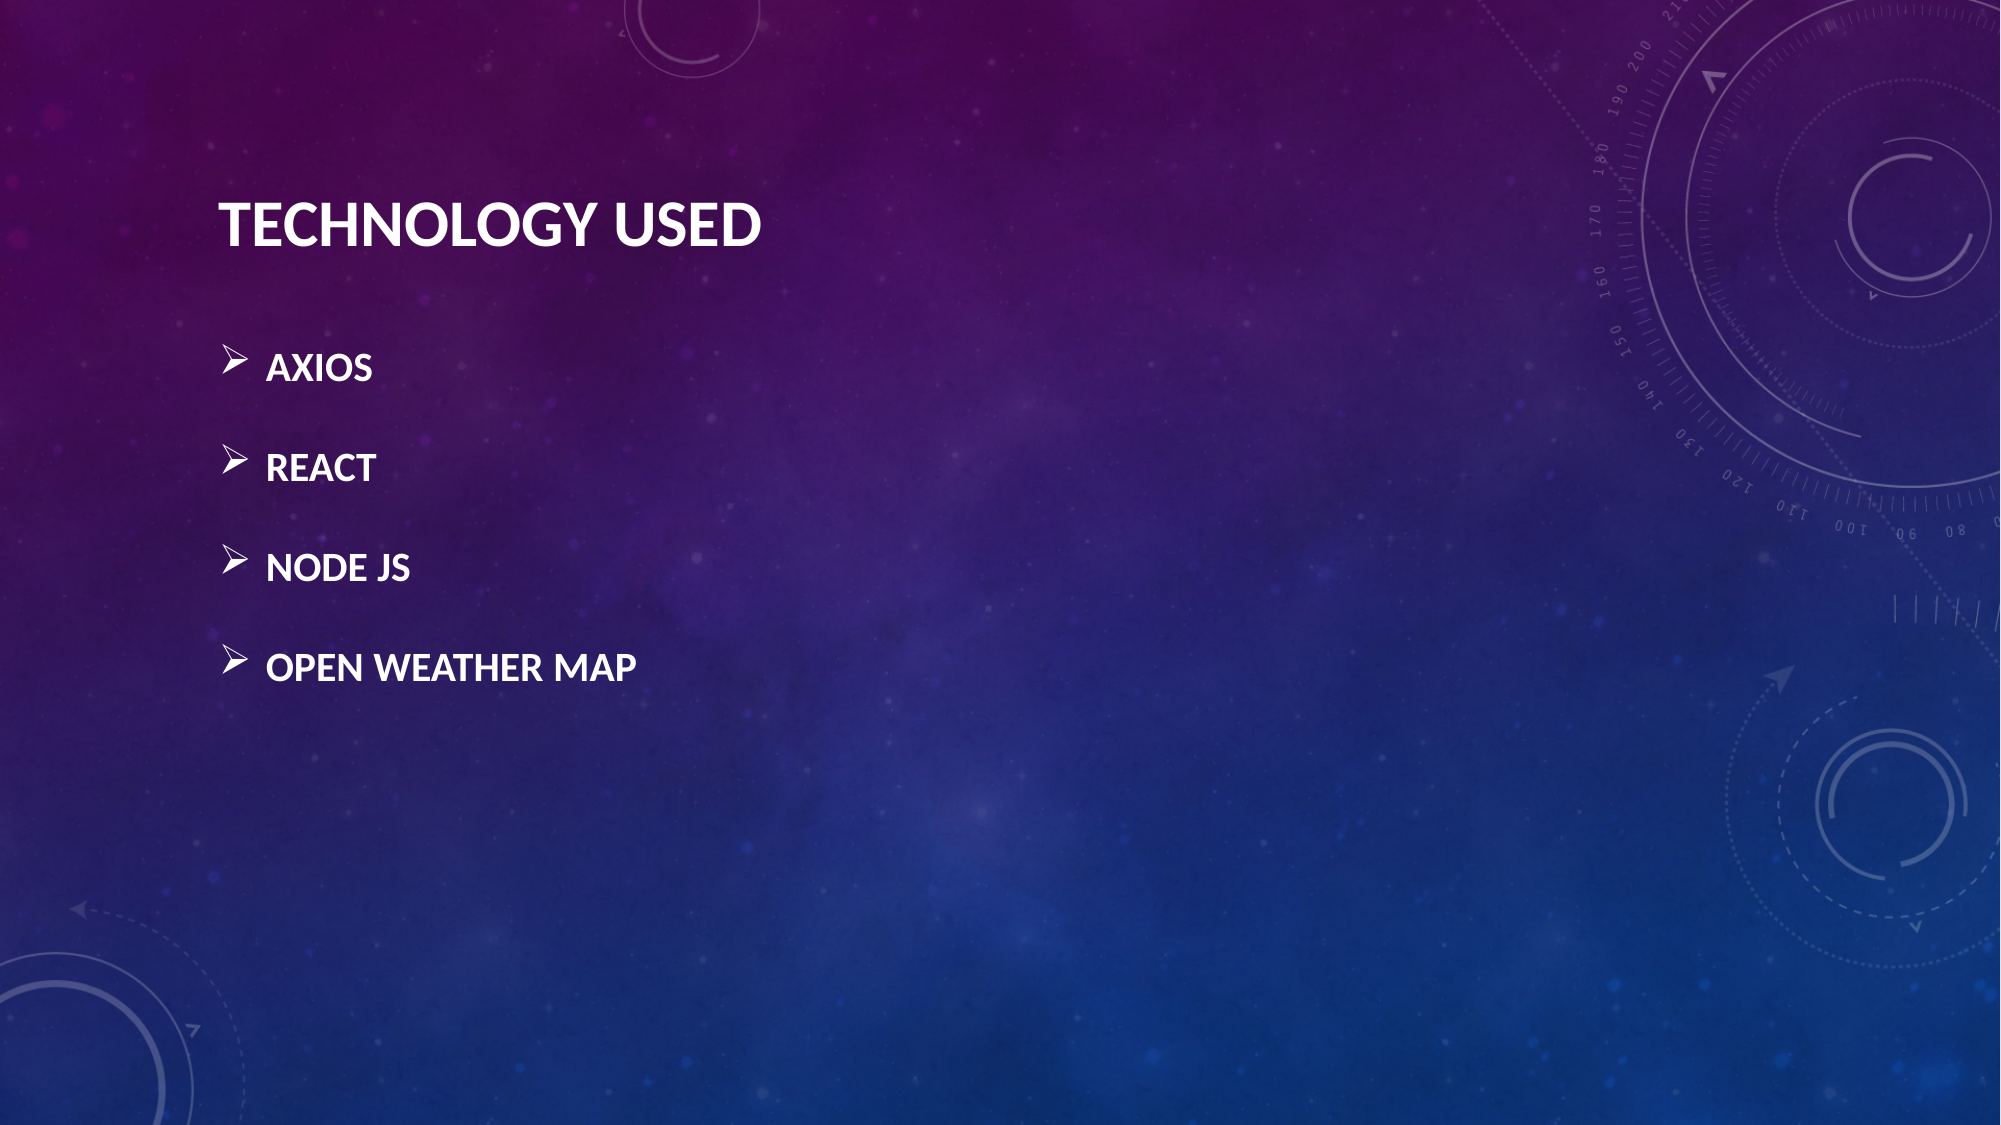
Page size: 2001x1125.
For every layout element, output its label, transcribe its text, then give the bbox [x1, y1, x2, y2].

picture [0, 0, 2001, 1125]
text_box TECHNOLOGY USED AXIOS REACT NODE JS OPEN WEATHER MAP [204, 172, 1546, 697]
